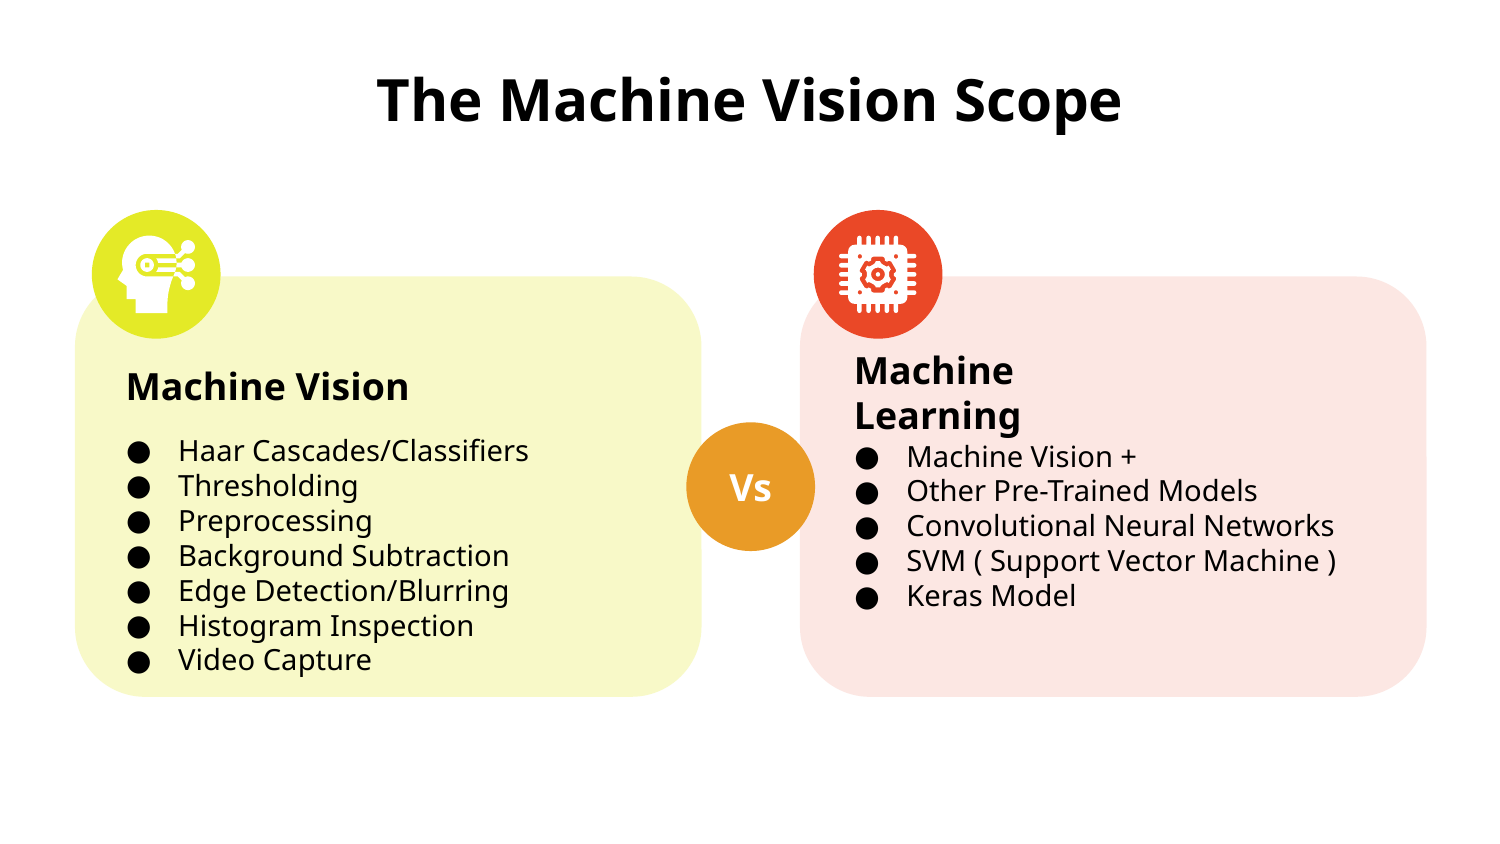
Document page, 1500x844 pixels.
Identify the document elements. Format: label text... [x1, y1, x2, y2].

text_box [74, 276, 702, 697]
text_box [838, 364, 1388, 610]
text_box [117, 235, 196, 314]
title The Machine Vision Scope [75, 67, 1425, 129]
text_box [813, 209, 943, 339]
text_box [799, 276, 1427, 697]
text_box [838, 235, 917, 314]
text_box [91, 209, 221, 339]
text_box Vs [686, 422, 816, 552]
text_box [110, 358, 660, 604]
